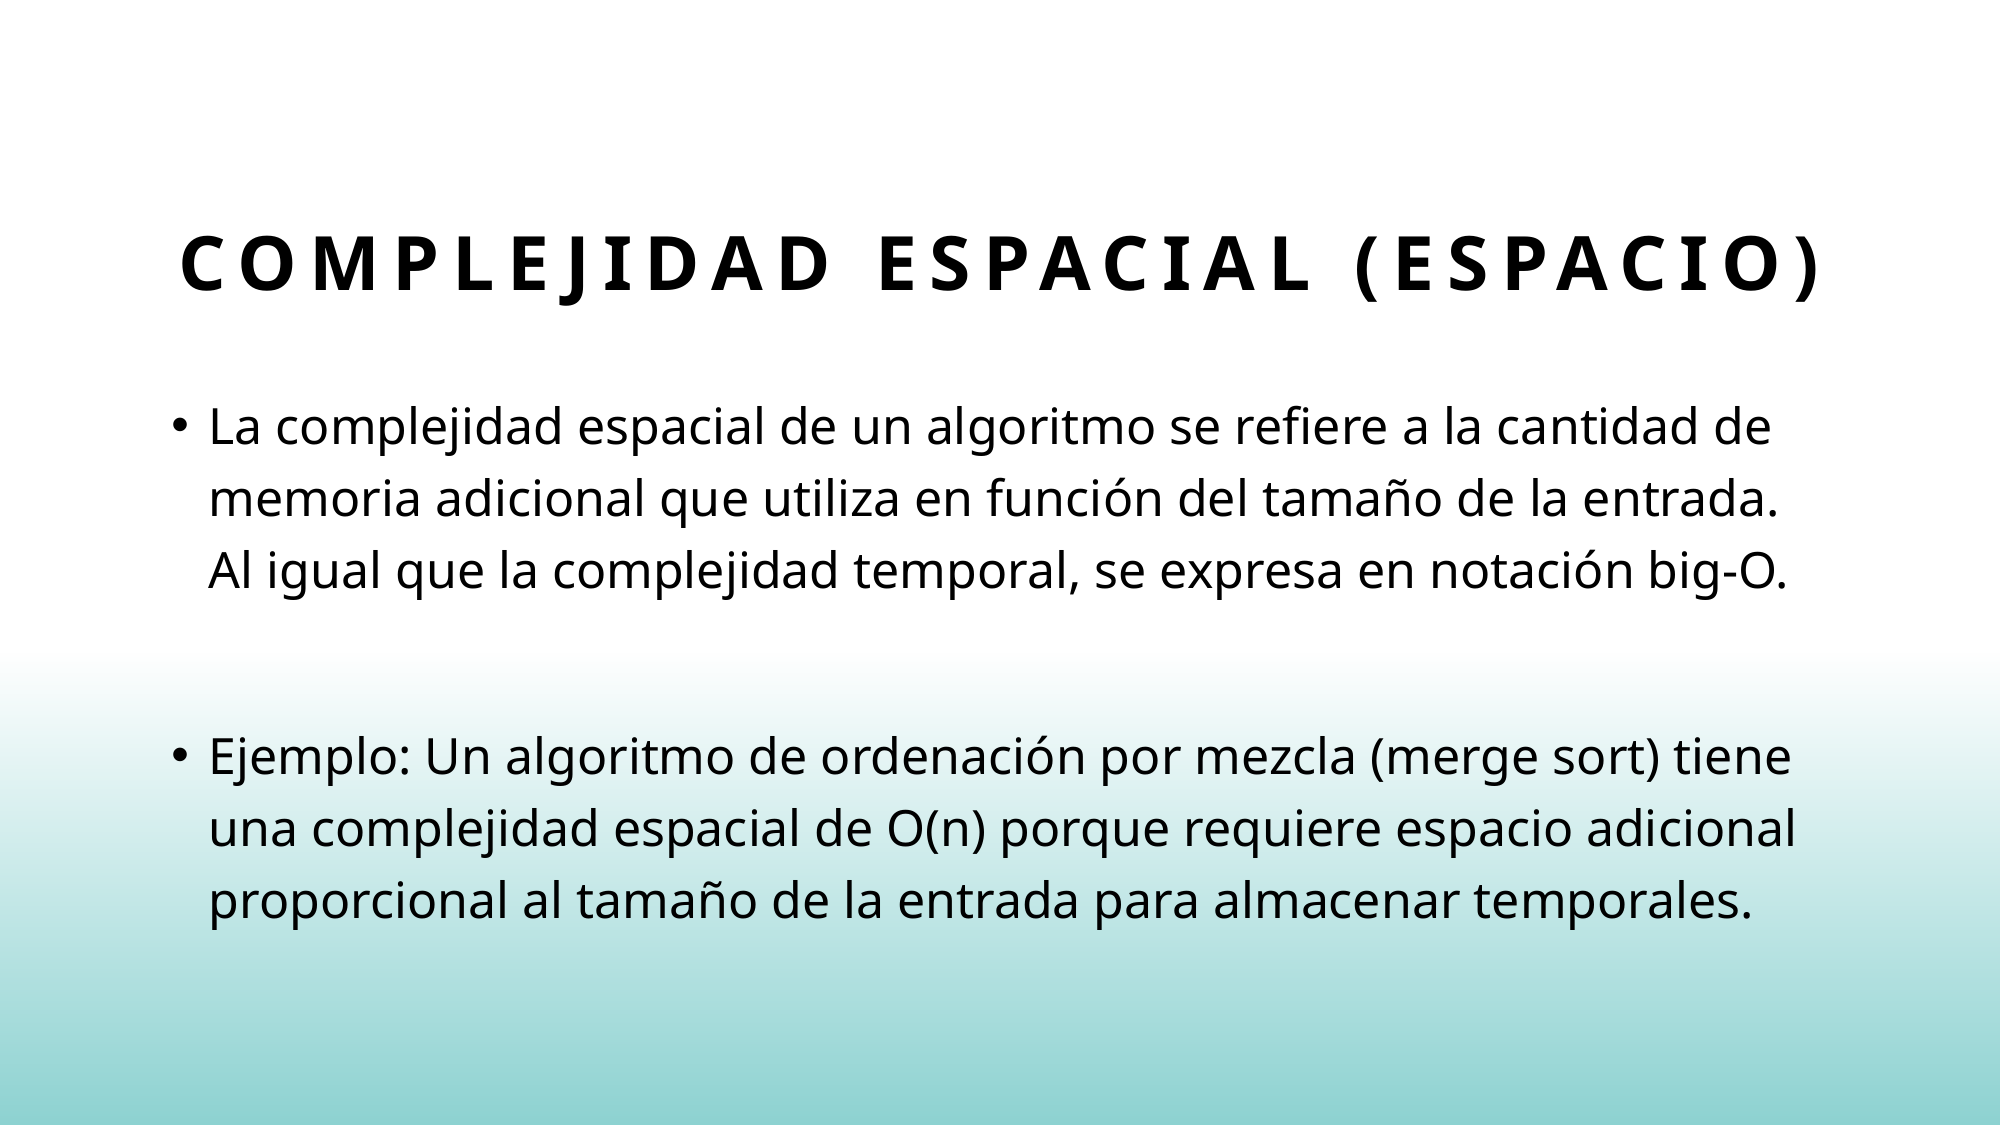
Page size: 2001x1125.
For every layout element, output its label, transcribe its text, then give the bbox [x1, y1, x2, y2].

list La complejidad espacial de un algoritmo se refiere a la cantidad de memoria adicional que utiliza en función del tamaño de la entrada. Al igual que la complejidad temporal, se expresa en notación big-O. Ejemplo: Un algoritmo de ordenación por mezcla (merge sort) tiene una complejidad espacial de O(n) porque requiere espacio adicional proporcional al tamaño de la entrada para almacenar temporales. [156, 375, 1844, 1014]
title Complejidad Espacial (Espacio) [156, 124, 1844, 313]
